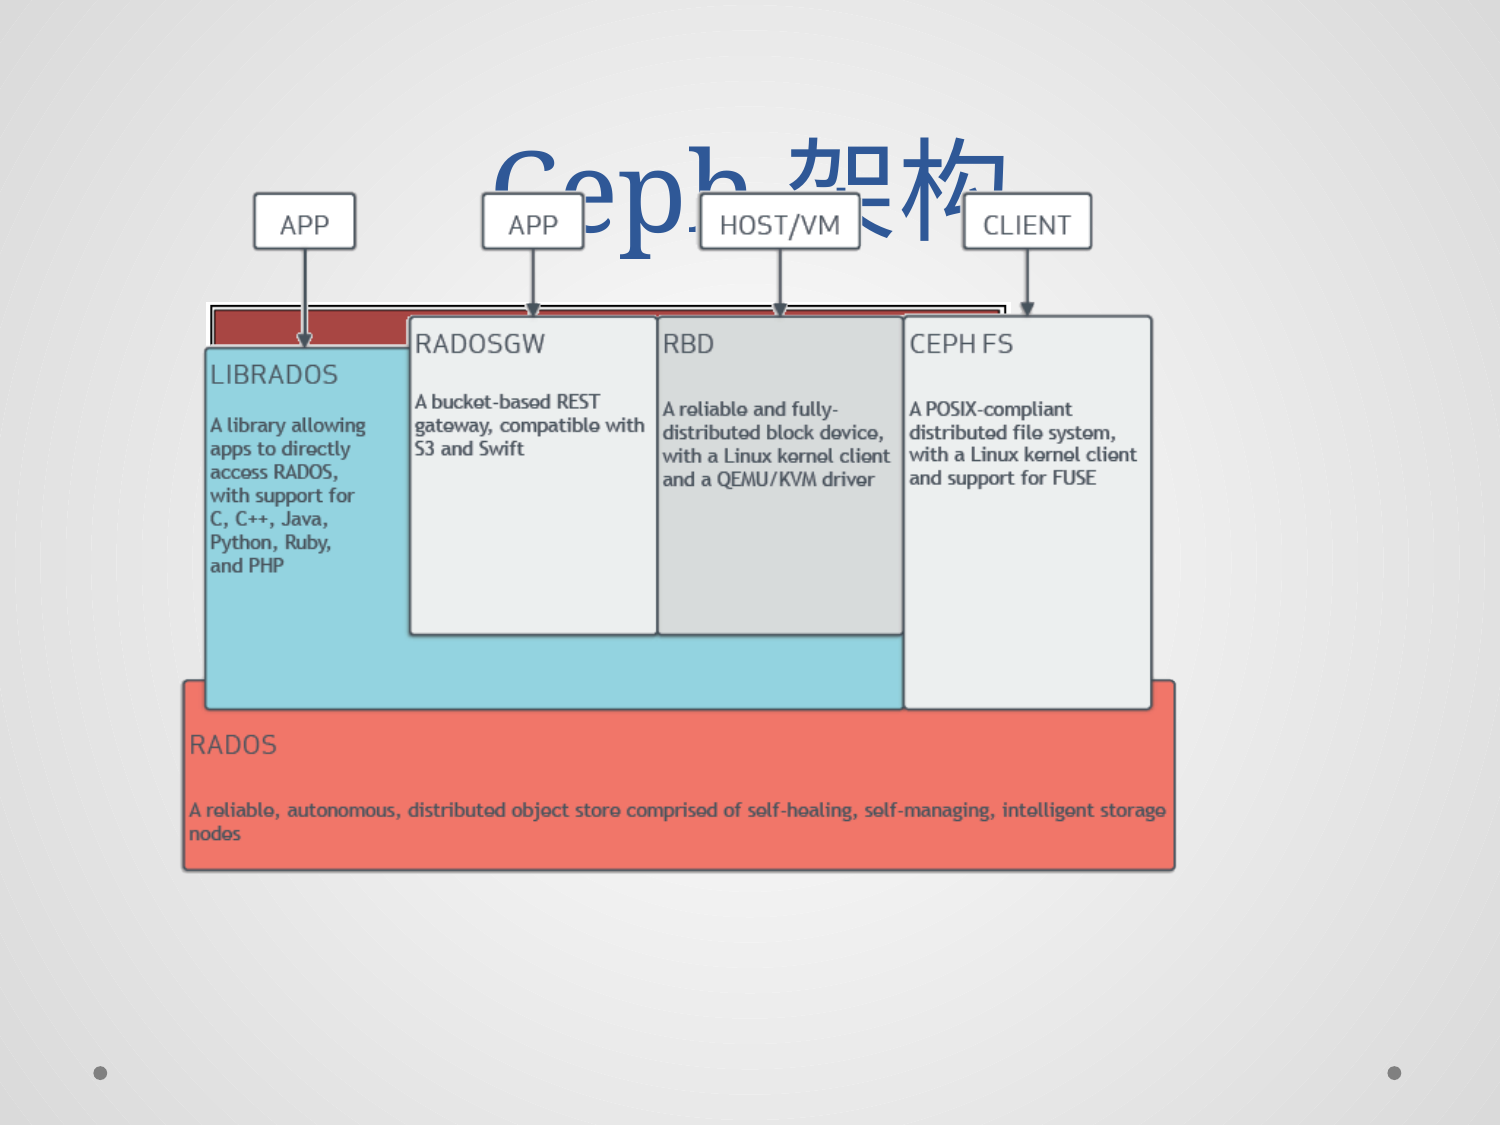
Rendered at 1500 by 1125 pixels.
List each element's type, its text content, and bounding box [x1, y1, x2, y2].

title Ceph架构 [75, 0, 1425, 263]
picture [170, 163, 1184, 880]
